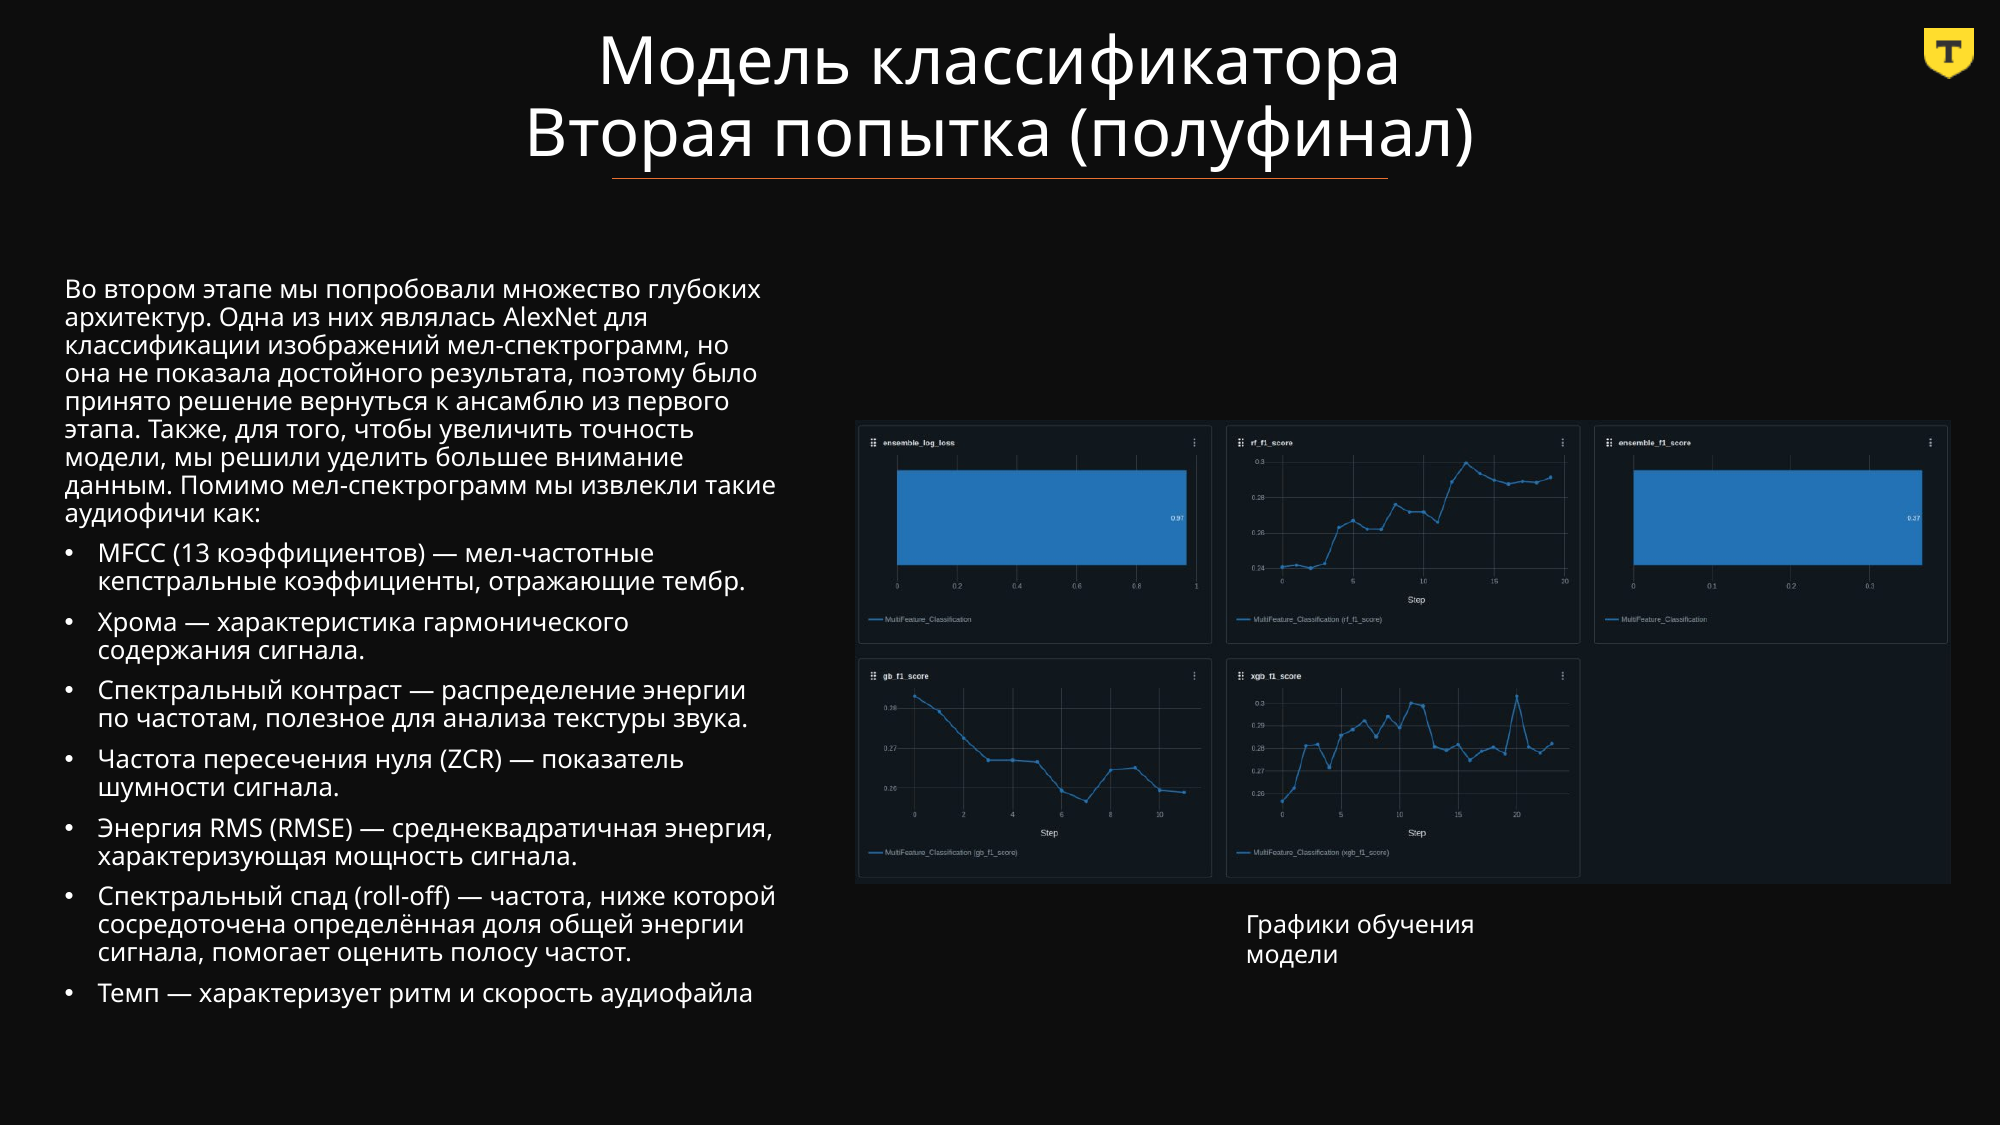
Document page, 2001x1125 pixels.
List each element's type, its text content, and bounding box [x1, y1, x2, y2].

text_box Модель классификатора Вторая попытка (полуфинал) [0, 0, 2000, 179]
text_box Графики обучения модели [1231, 900, 1575, 976]
picture [1923, 27, 1975, 79]
picture [854, 419, 1951, 884]
text_box [0, 179, 2000, 1125]
text_box Во втором этапе мы попробовали множество глубоких архитектур. Одна из них являлась AlexNet для классификации изображений мел-спектрограмм, но она не показала достойного результата, поэтому было принято решение вернуться к ансамблю из первого этапа. Также, для того, чтобы увеличить точность модели, мы решили уделить большее внимание данным. Помимо мел-спектрограмм мы извлекли такие аудиофичи как: MFCC (13 коэффициентов) — мел-частотные кепстральные коэффициенты, отражающие тембр. Хрома — характеристика гармонического содержания сигнала. Спектральный контраст — распределение энергии по частотам, полезное для анализа текстуры звука. Частота пересечения нуля (ZCR) — показатель шумности сигнала. Энергия RMS (RMSE) — среднеквадратичная энергия, характеризующая мощность сигнала. Спектральный спад (roll-off) — частота, ниже которой сосредоточена определённая доля общей энергии сигнала, помогает оценить полосу частот. Темп — характеризует ритм и скорость аудиофайла [49, 269, 798, 1035]
